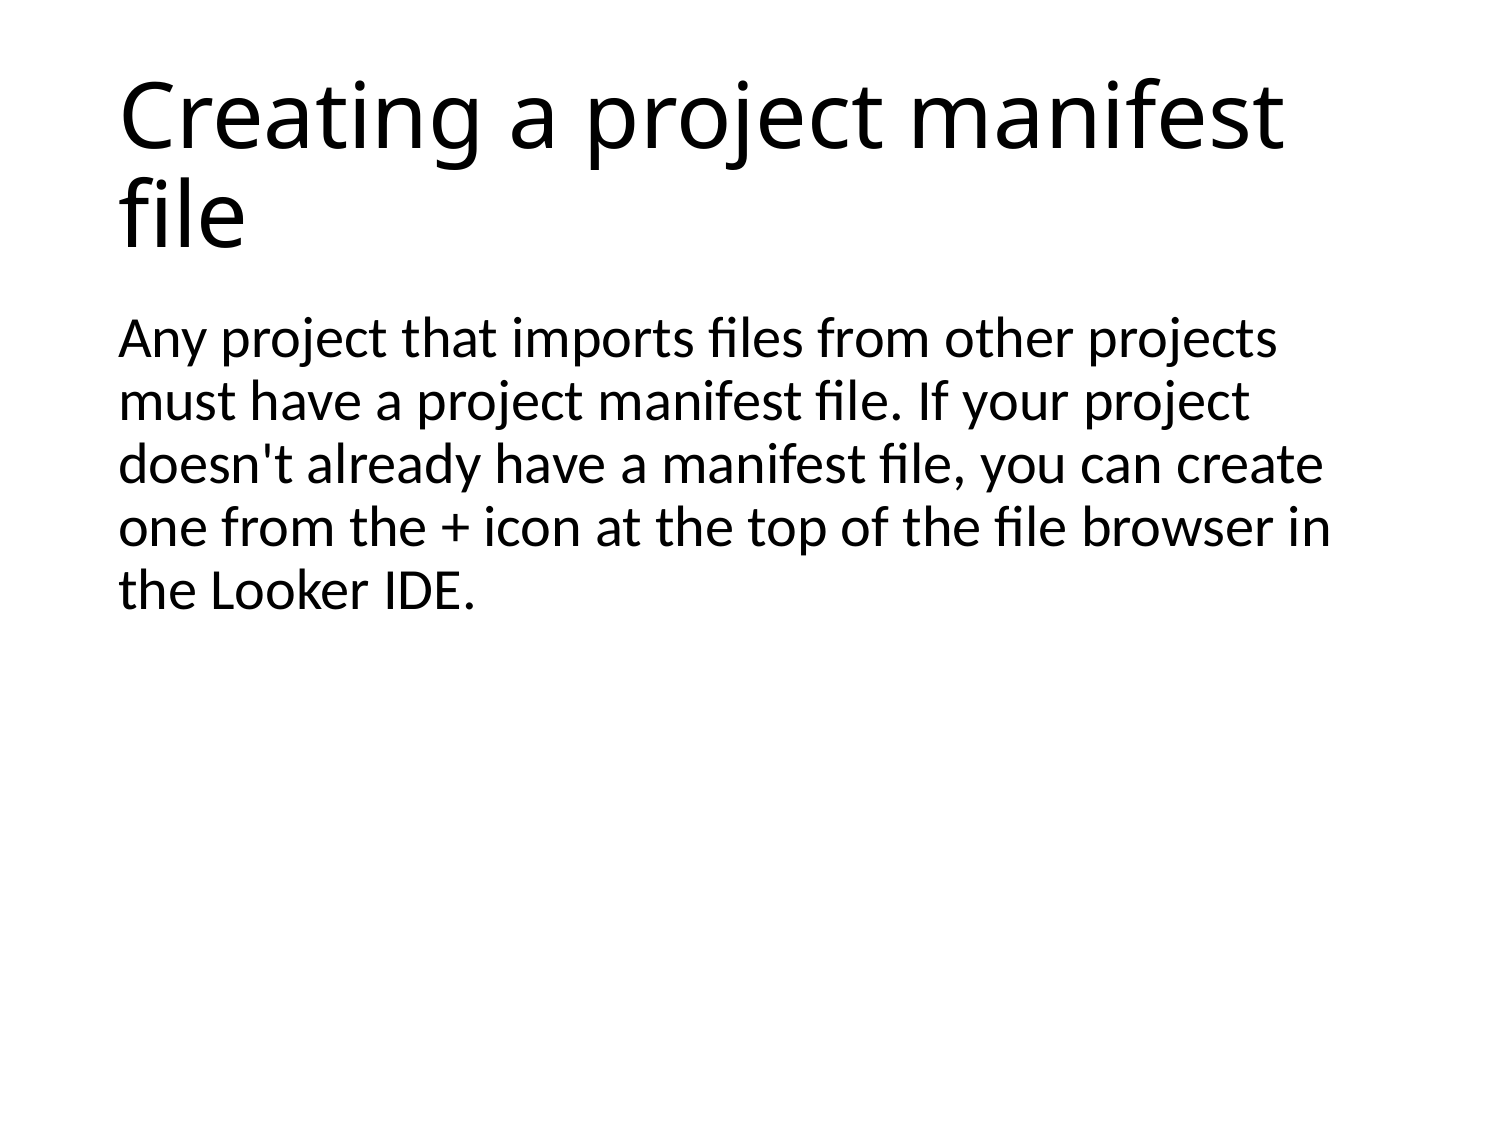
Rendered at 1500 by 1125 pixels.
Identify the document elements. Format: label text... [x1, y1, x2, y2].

list Any project that imports files from other projects must have a project manifest file. If your project doesn't already have a manifest file, you can create one from the + icon at the top of the file browser in the Looker IDE. [103, 299, 1397, 1014]
title Creating a project manifest file [103, 59, 1397, 278]
